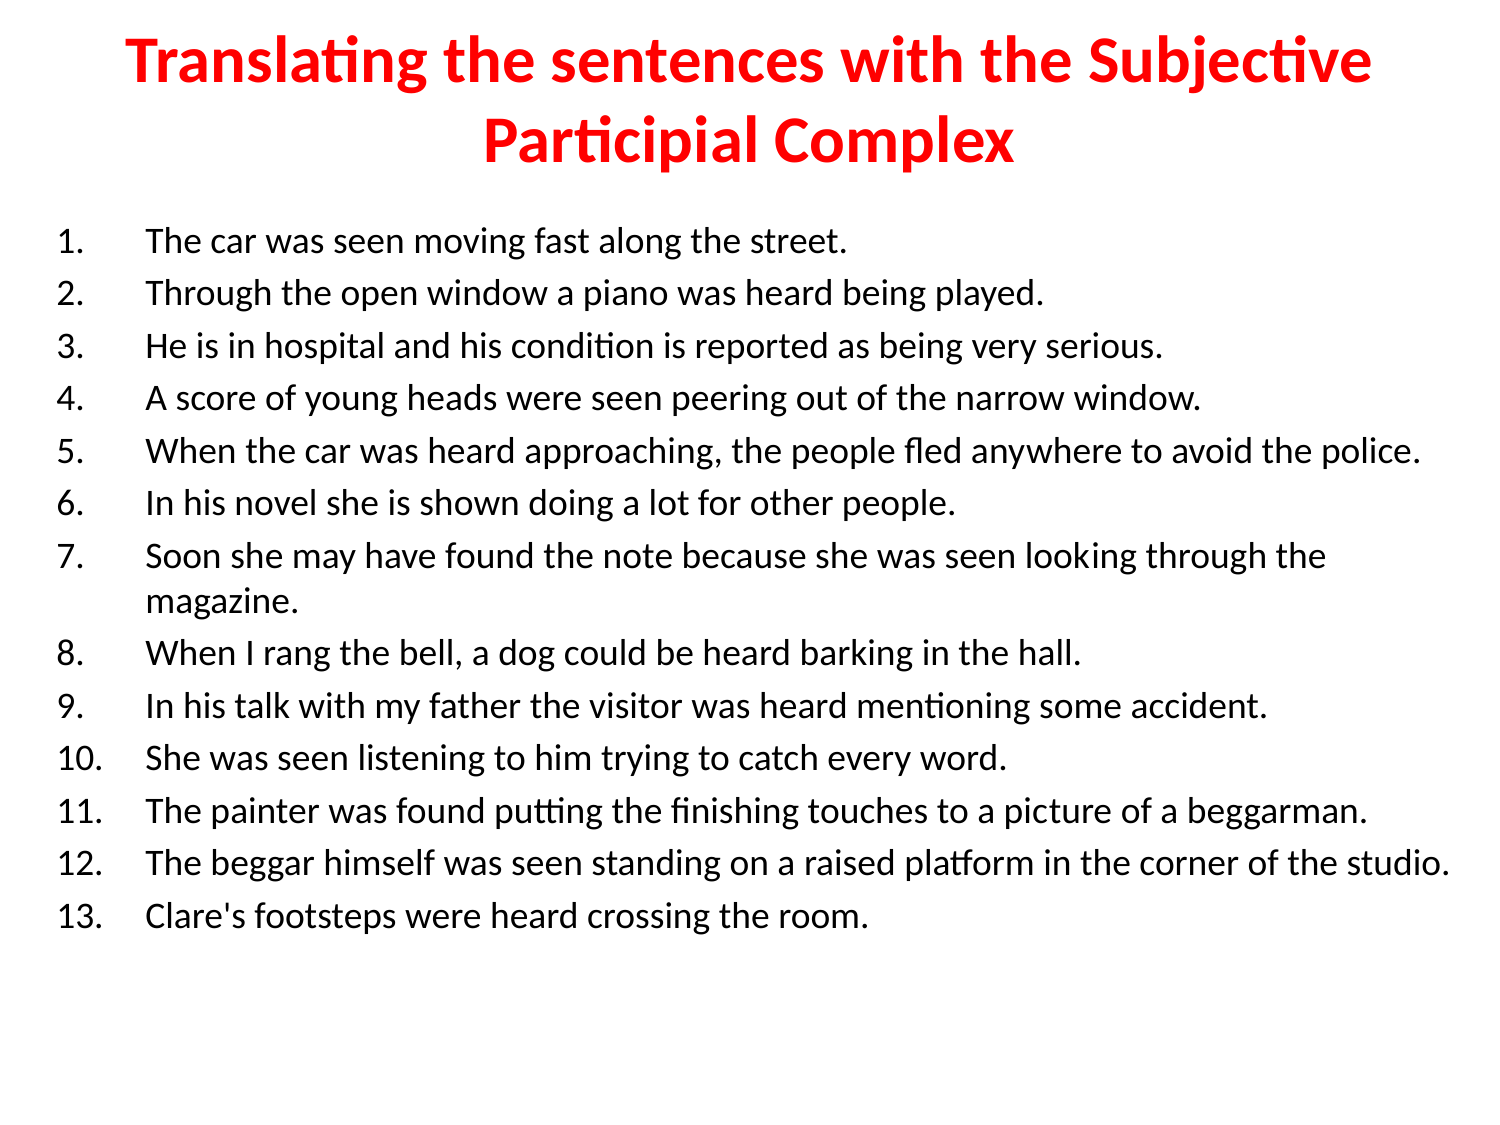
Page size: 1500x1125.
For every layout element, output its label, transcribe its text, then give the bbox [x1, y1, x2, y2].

list The car was seen moving fast along the street. Through the open window a piano was heard being played. He is in hospital and his condition is reported as being very serious. A score of young heads were seen peering out of the narrow window. When the car was heard approaching, the people fled any­where to avoid the police. In his novel she is shown doing a lot for other people. Soon she may have found the note because she was seen look­ing through the magazine. When I rang the bell, a dog could be heard barking in the hall. In his talk with my father the visitor was heard mentioning some accident. She was seen listening to him trying to catch every word. The painter was found putting the finishing touches to a pic­ture of a beggarman. The beggar himself was seen standing on a raised platform in the corner of the studio. Clare's footsteps were heard crossing the room. [41, 208, 1471, 1094]
title Translating the sentences with the Subjective Participial Complex [75, 19, 1425, 173]
